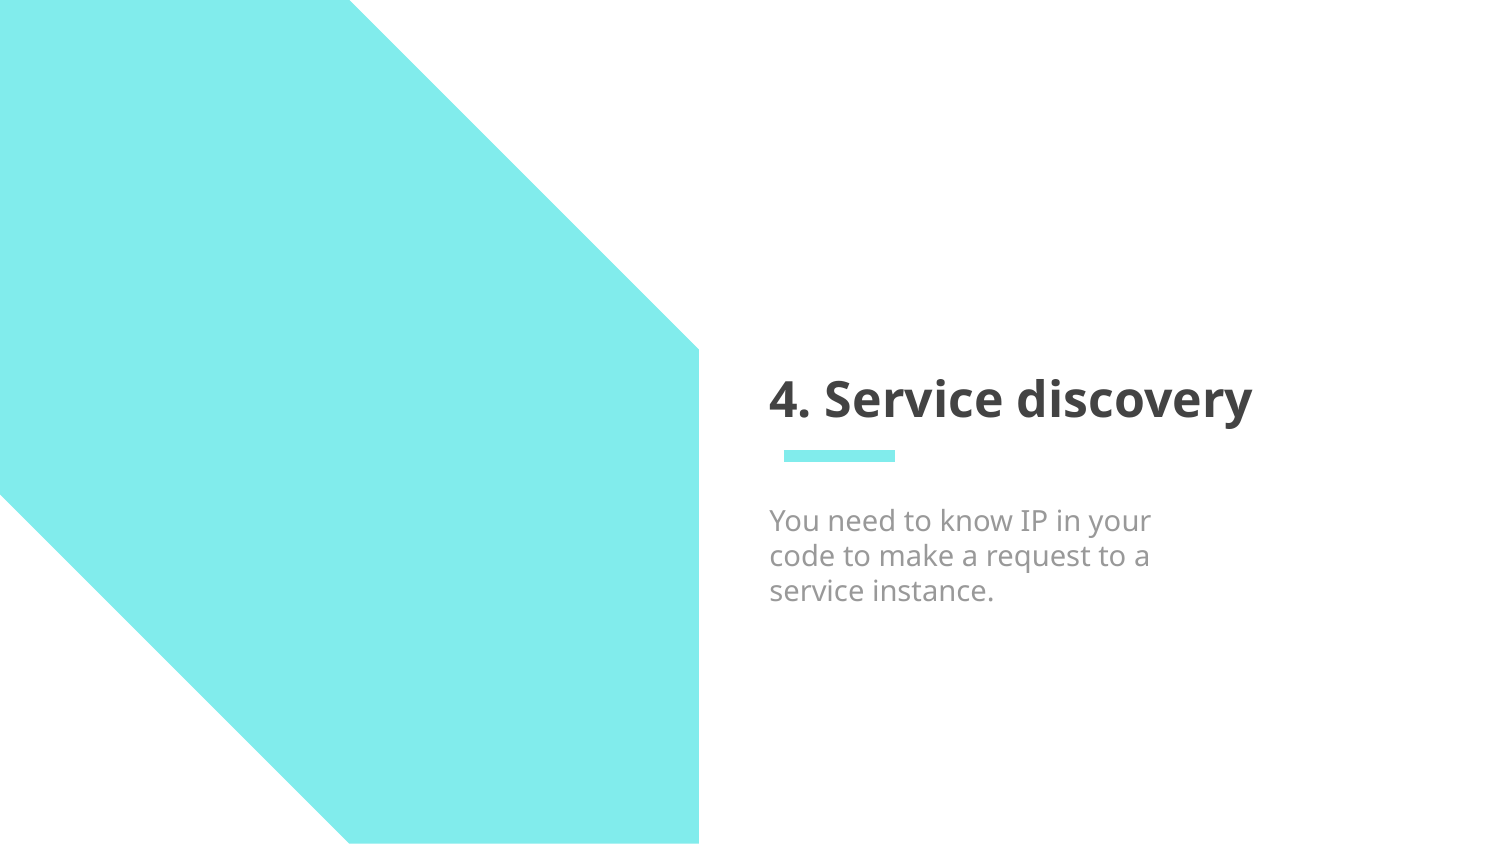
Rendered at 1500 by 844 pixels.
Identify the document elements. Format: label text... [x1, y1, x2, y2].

subtitle You need to know IP in your code to make a request to a service instance. [754, 486, 1234, 748]
title 4. Service discovery [754, 244, 1395, 443]
